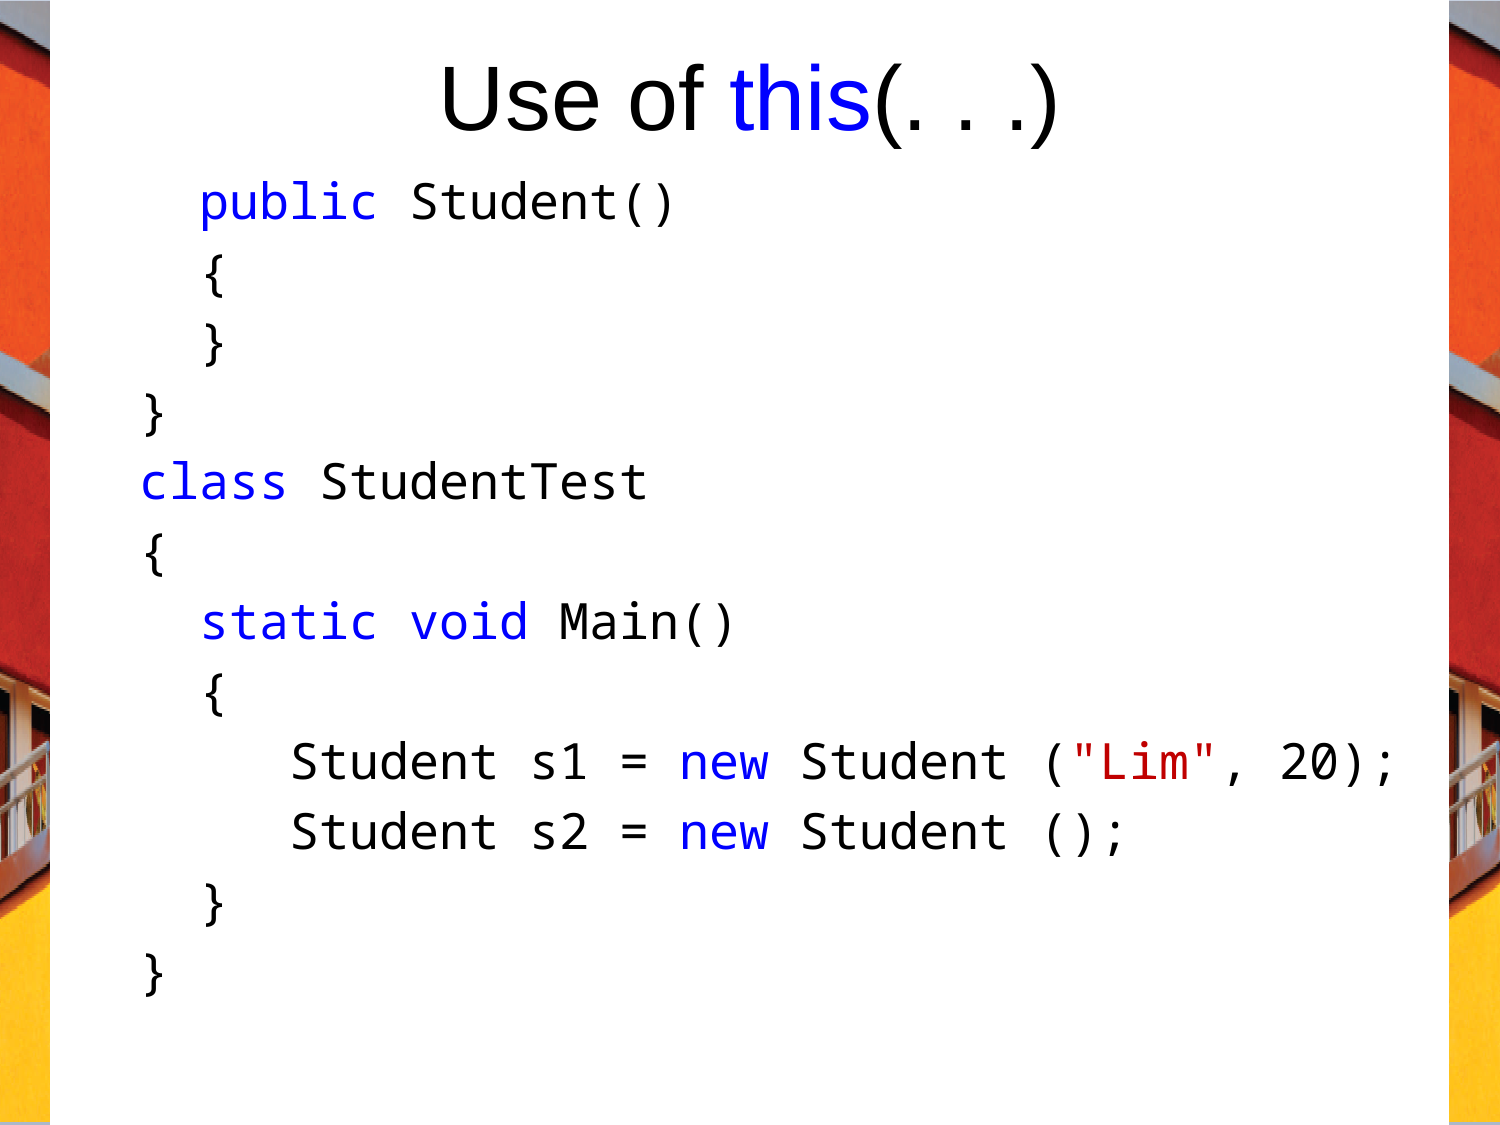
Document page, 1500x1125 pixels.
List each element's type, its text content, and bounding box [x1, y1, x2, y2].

text_box public Student() { } } class StudentTest { static void Main() { Student s1 = new Student ("Lim", 20); Student s2 = new Student (); } } [125, 162, 1425, 1038]
picture [0, 0, 50, 1125]
title Use of this(. . .) [112, 0, 1388, 188]
picture [1449, 0, 1500, 1125]
